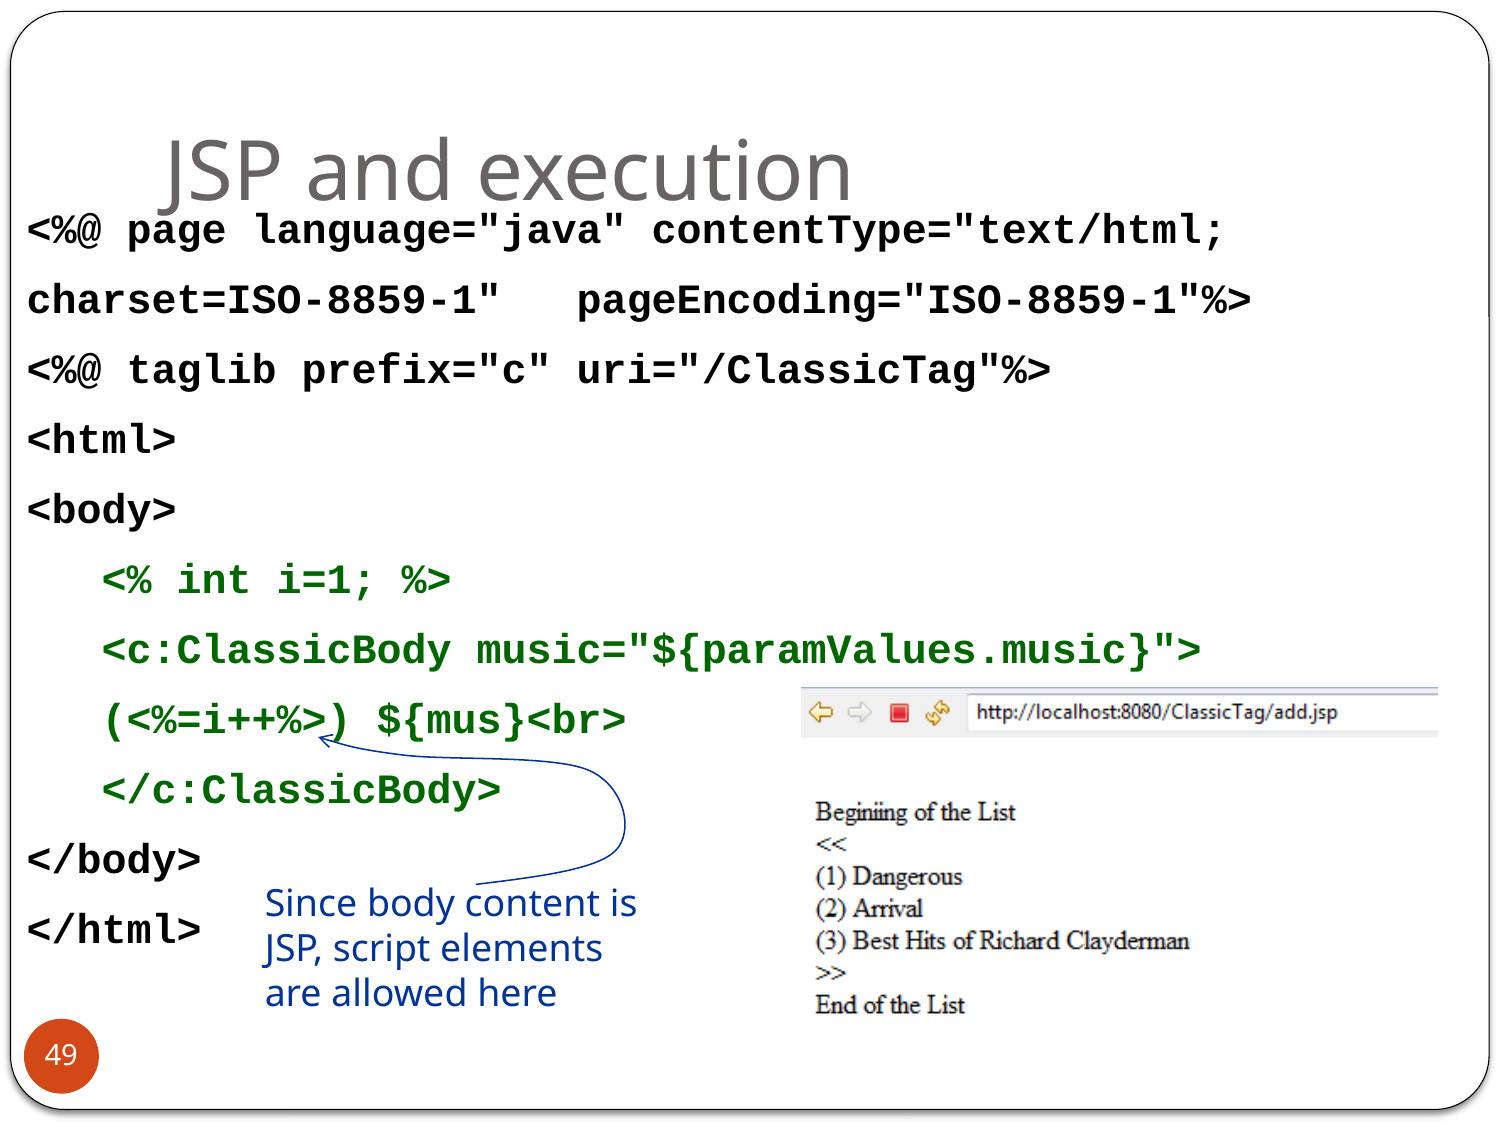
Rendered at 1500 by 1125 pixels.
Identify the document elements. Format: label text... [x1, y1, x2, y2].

slide_number 49 [23, 1018, 99, 1094]
text_box [318, 733, 626, 886]
title JSP and execution [150, 45, 1425, 174]
text_box <%@ page language="java" contentType="text/html; charset=ISO-8859-1" pageEncoding="ISO-8859-1"%> <%@ taglib prefix="c" uri="/ClassicTag"%> <html> <body> <% int i=1; %> <c:ClassicBody music="${paramValues.music}"> (<%=i++%>) ${mus}<br> </c:ClassicBody> </body> </html> [11, 174, 1438, 960]
text_box Since body content is JSP, script elements are allowed here [249, 871, 663, 1022]
picture [801, 687, 1438, 1029]
